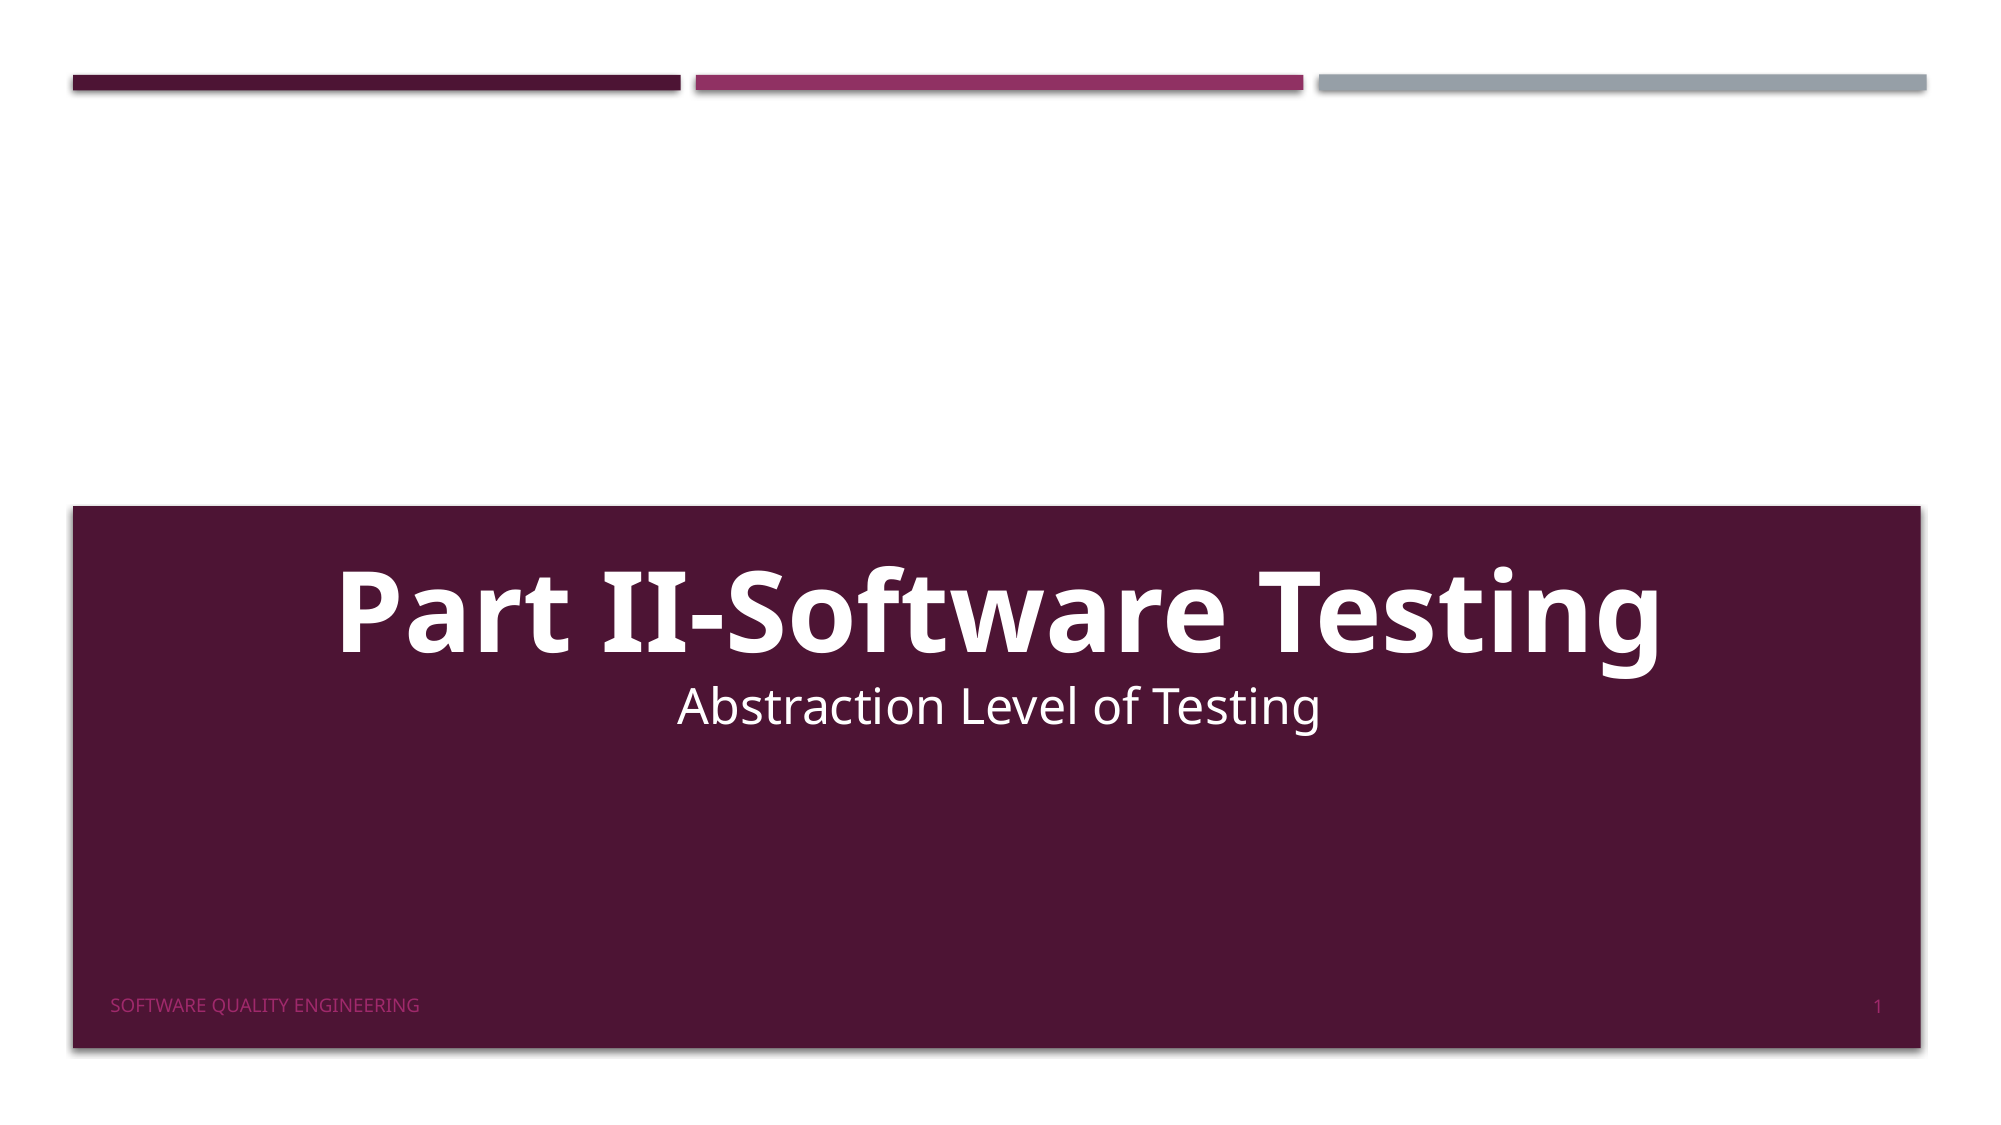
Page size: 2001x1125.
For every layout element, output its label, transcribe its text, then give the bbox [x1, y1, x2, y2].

footer Software Quality Engineering [95, 976, 1230, 1037]
text_box Part II-Software Testing Abstraction Level of Testing [319, 532, 1681, 742]
slide_number 1 [1732, 977, 1899, 1037]
